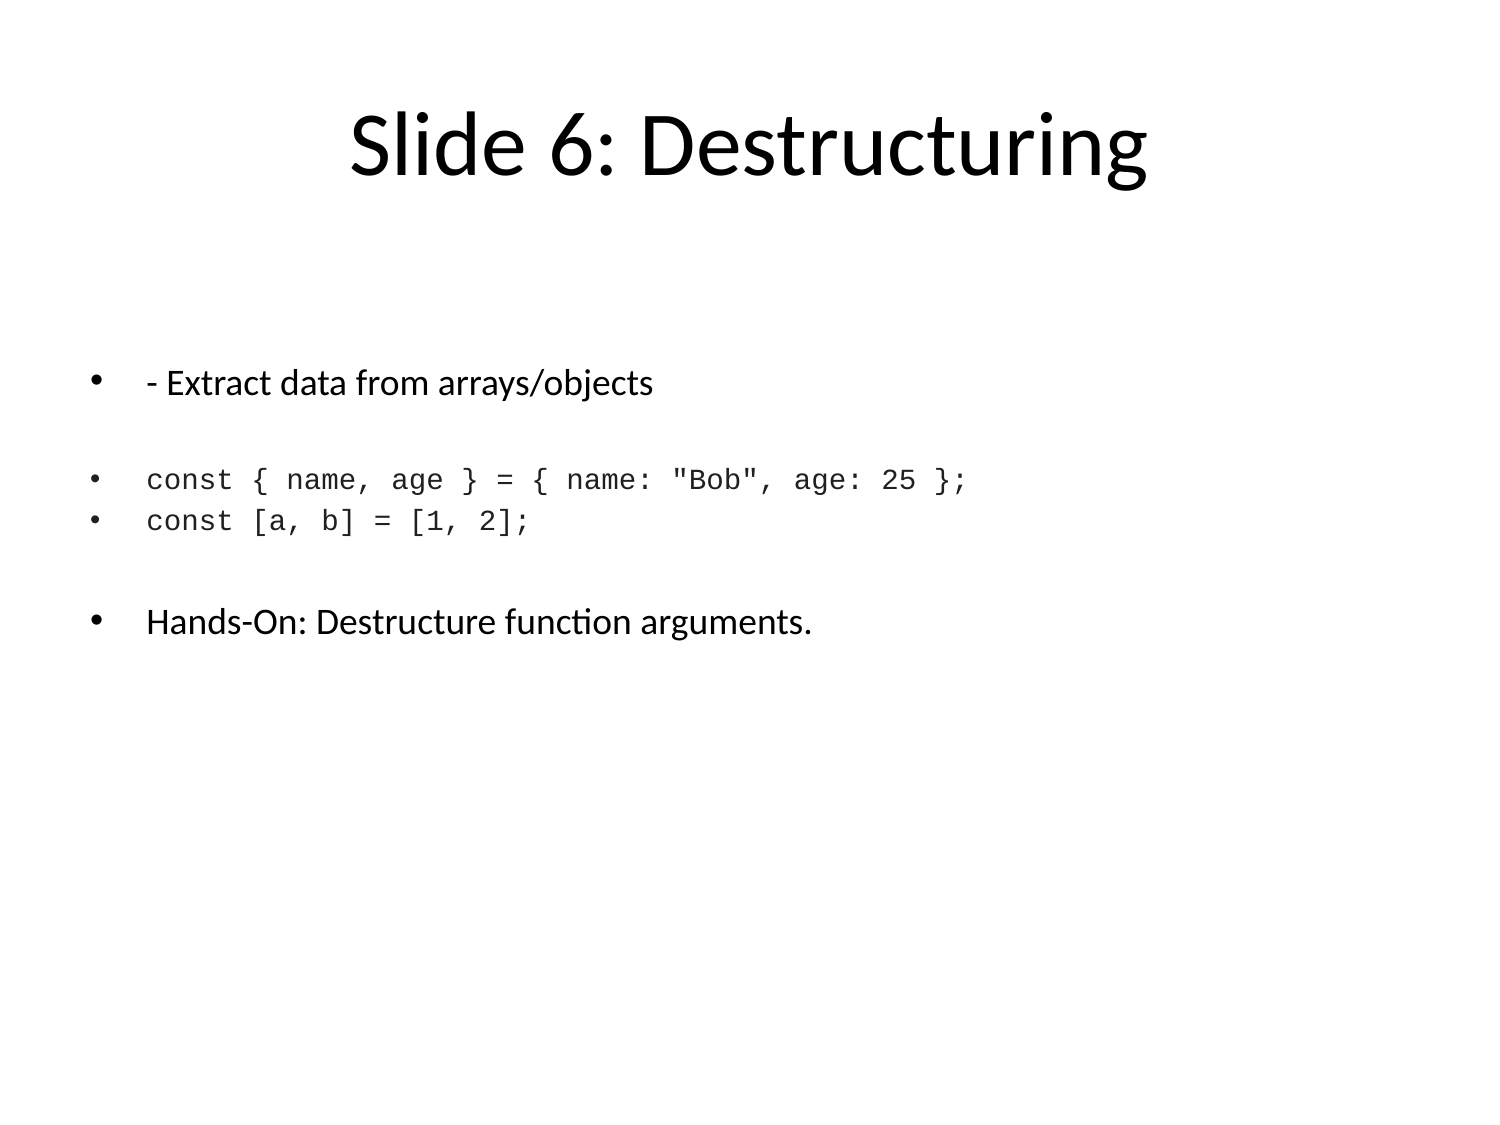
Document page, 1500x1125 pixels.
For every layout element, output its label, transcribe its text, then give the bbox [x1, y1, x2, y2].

list - Extract data from arrays/objects const { name, age } = { name: "Bob", age: 25 }; const [a, b] = [1, 2]; Hands-On: Destructure function arguments. [75, 262, 1425, 1005]
title Slide 6: Destructuring [75, 45, 1425, 233]
